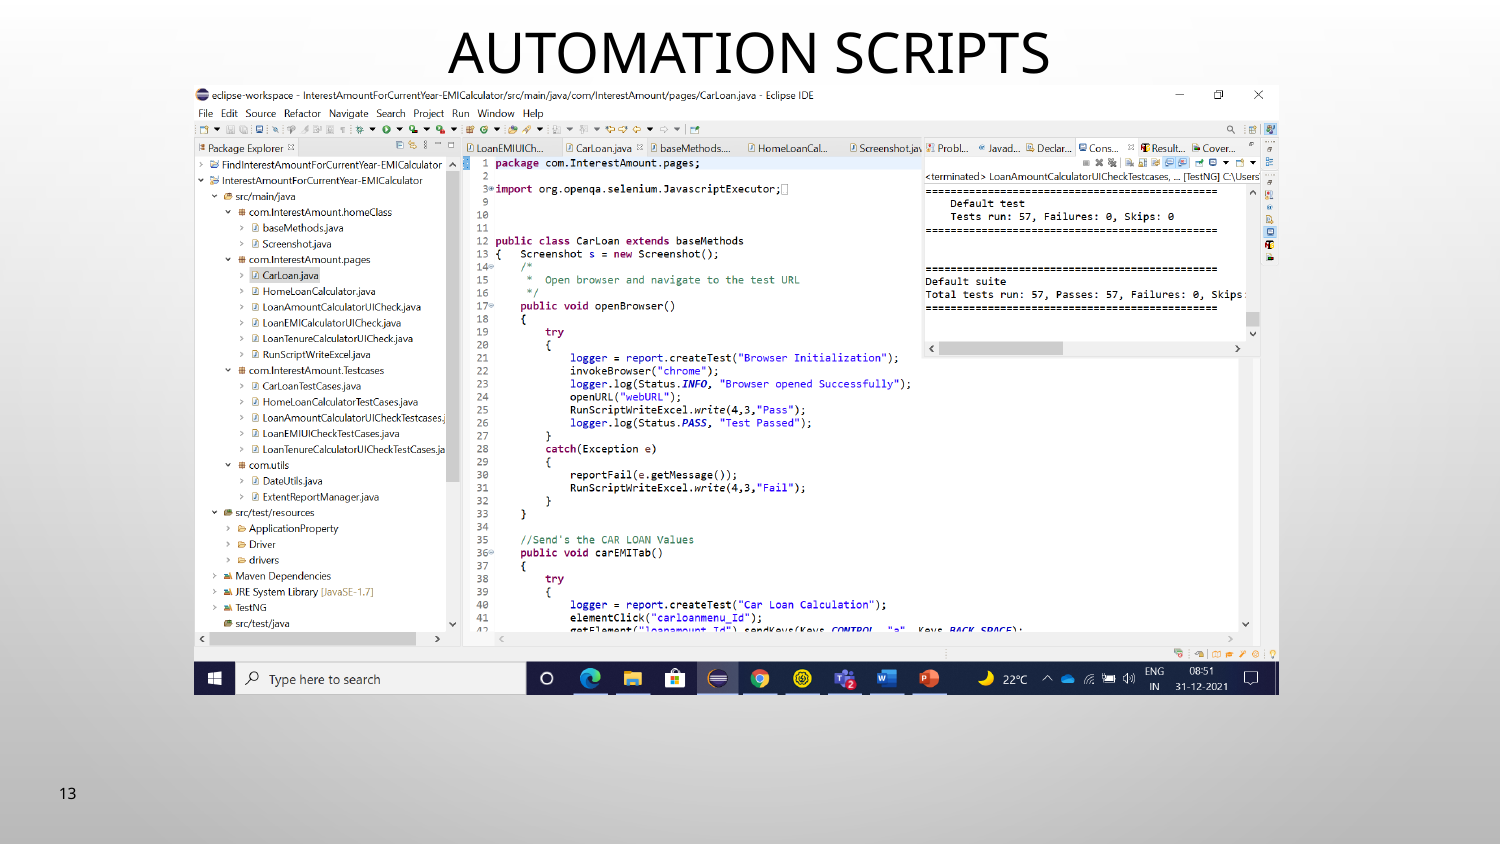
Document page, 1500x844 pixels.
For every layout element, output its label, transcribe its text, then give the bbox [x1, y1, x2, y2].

picture [0, 0, 1500, 844]
title AUTOMATION SCRIPTS [301, 20, 1199, 83]
slide_number 13 [37, 774, 99, 816]
